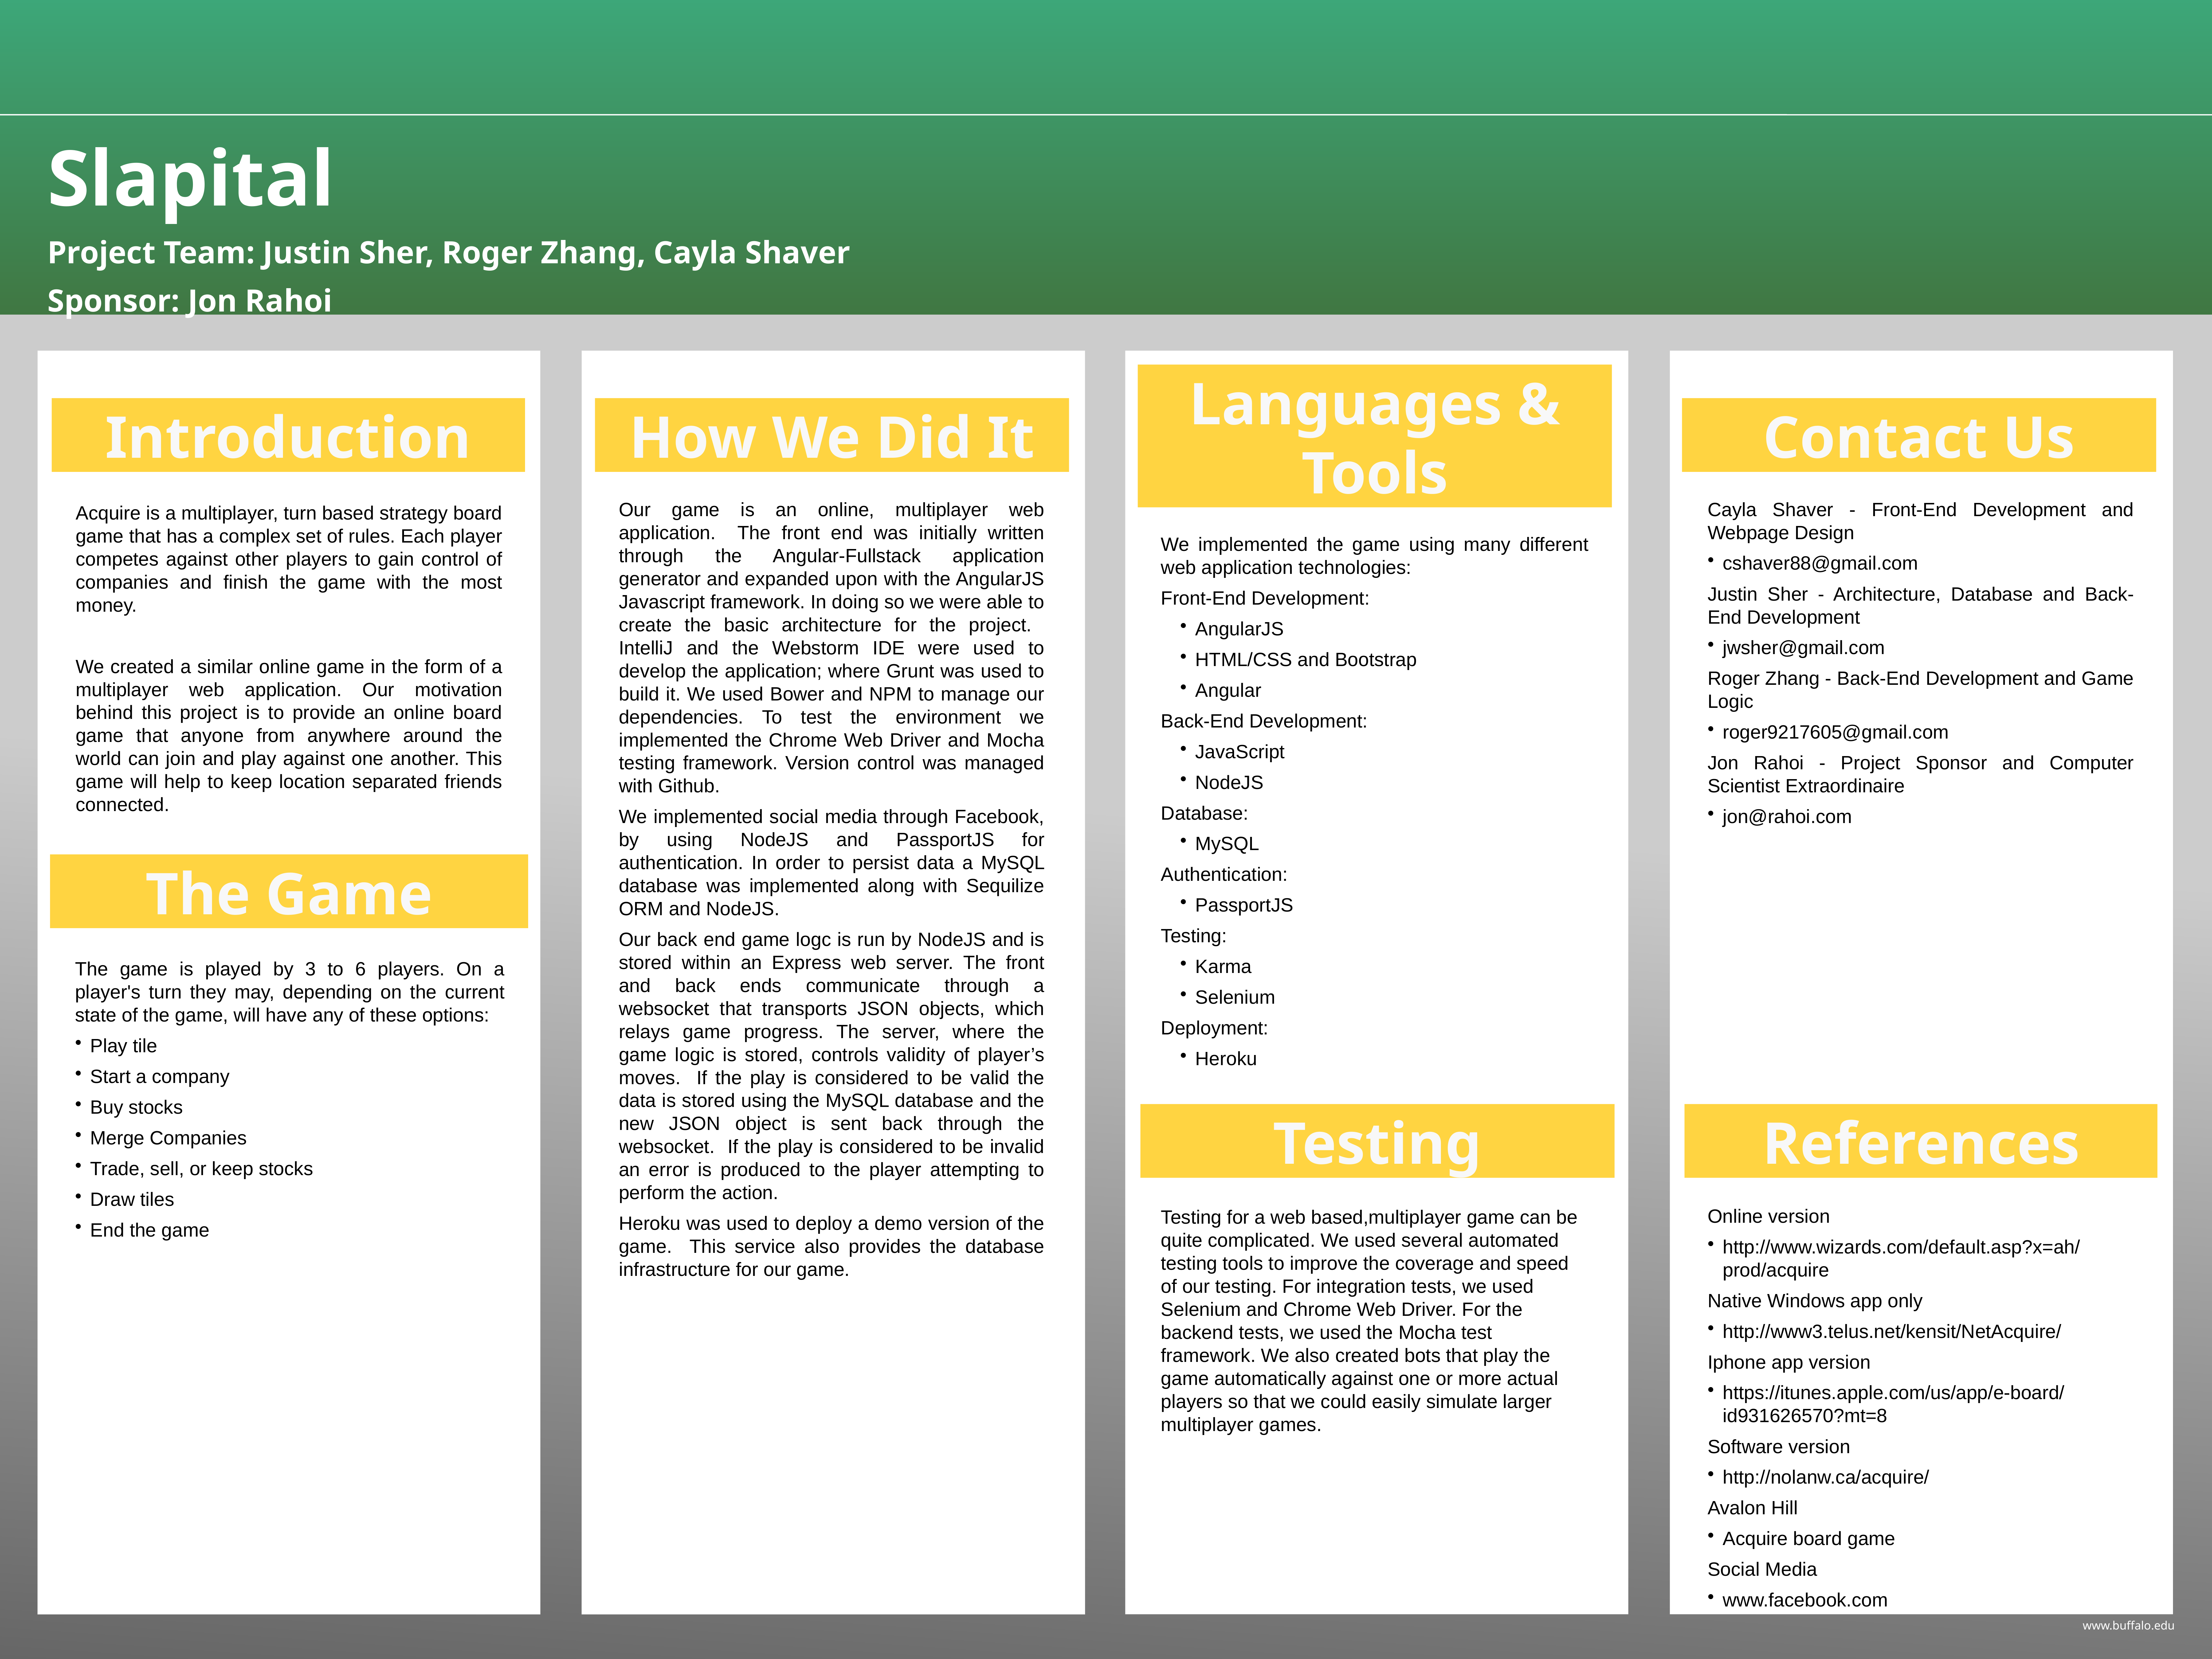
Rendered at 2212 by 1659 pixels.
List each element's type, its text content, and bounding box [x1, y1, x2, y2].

text_box Cayla Shaver - Front-End Development and Webpage Design cshaver88@gmail.com Justin Sher - Architecture, Database and Back-End Development jwsher@gmail.com Roger Zhang - Back-End Development and Game Logic roger9217605@gmail.com Jon Rahoi - Project Sponsor and Computer Scientist Extraordinaire jon@rahoi.com [1684, 474, 2158, 850]
text_box Introduction [52, 398, 525, 472]
text_box Slapital Project Team: Justin Sher, Roger Zhang, Cayla Shaver Sponsor: Jon Rahoi [45, 127, 2123, 320]
text_box Languages & Tools [1138, 364, 1612, 508]
text_box Testing for a web based,multiplayer game can be quite complicated. We used several automated testing tools to improve the coverage and speed of our testing. For integration tests, we used Selenium and Chrome Web Driver. For the backend tests, we used the Mocha test framework. We also created bots that play the game automatically against one or more actual players so that we could easily simulate larger multiplayer games. [1138, 1182, 1610, 1458]
text_box The game is played by 3 to 6 players. On a player's turn they may, depending on the current state of the game, will have any of these options: Play tile Start a company Buy stocks Merge Companies Trade, sell, or keep stocks Draw tiles End the game [52, 933, 528, 1264]
text_box The Game [50, 854, 528, 928]
text_box How We Did It [595, 398, 1069, 472]
text_box Our game is an online, multiplayer web application. The front end was initially written through the Angular-Fullstack application generator and expanded upon with the AngularJS Javascript framework. In doing so we were able to create the basic architecture for the project. IntelliJ and the Webstorm IDE were used to develop the application; where Grunt was used to build it. We used Bower and NPM to manage our dependencies. To test the environment we implemented the Chrome Web Driver and Mocha testing framework. Version control was managed with Github. We implemented social media through Facebook, by using NodeJS and PassportJS for authentication. In order to persist data a MySQL database was implemented along with Sequilize ORM and NodeJS. Our back end game logc is run by NodeJS and is stored within an Express web server. The front and back ends communicate through a websocket that transports JSON objects, which relays game progress. The server, where the game logic is stored, controls validity of player’s moves. If the play is considered to be valid the data is stored using the MySQL database and the new JSON object is sent back through the websocket. If the play is considered to be invalid an error is produced to the player attempting to perform the action. Heroku was used to deploy a demo version of the game. This service also provides the database infrastructure for our game. [596, 474, 1068, 1303]
text_box References [1684, 1104, 2158, 1178]
text_box We implemented the game using many different web application technologies: Front-End Development: AngularJS HTML/CSS and Bootstrap Angular Back-End Development: JavaScript NodeJS Database: MySQL Authentication: PassportJS Testing: Karma Selenium Deployment: Heroku [1138, 509, 1612, 1092]
text_box Contact Us [1682, 398, 2156, 472]
text_box Acquire is a multiplayer, turn based strategy board game that has a complex set of rules. Each player competes against other players to gain control of companies and finish the game with the most money. We created a similar online game in the form of a multiplayer web application. Our motivation behind this project is to provide an online board game that anyone from anywhere around the world can join and play against one another. This game will help to keep location separated friends connected. [53, 477, 526, 838]
text_box Testing [1140, 1104, 1615, 1178]
text_box Online version http://www.wizards.com/default.asp?x=ah/prod/acquire Native Windows app only http://www3.telus.net/kensit/NetAcquire/ Iphone app version https://itunes.apple.com/us/app/e-board/id931626570?mt=8 Software version http://nolanw.ca/acquire/ Avalon Hill Acquire board game Social Media www.facebook.com [1684, 1181, 2158, 1657]
